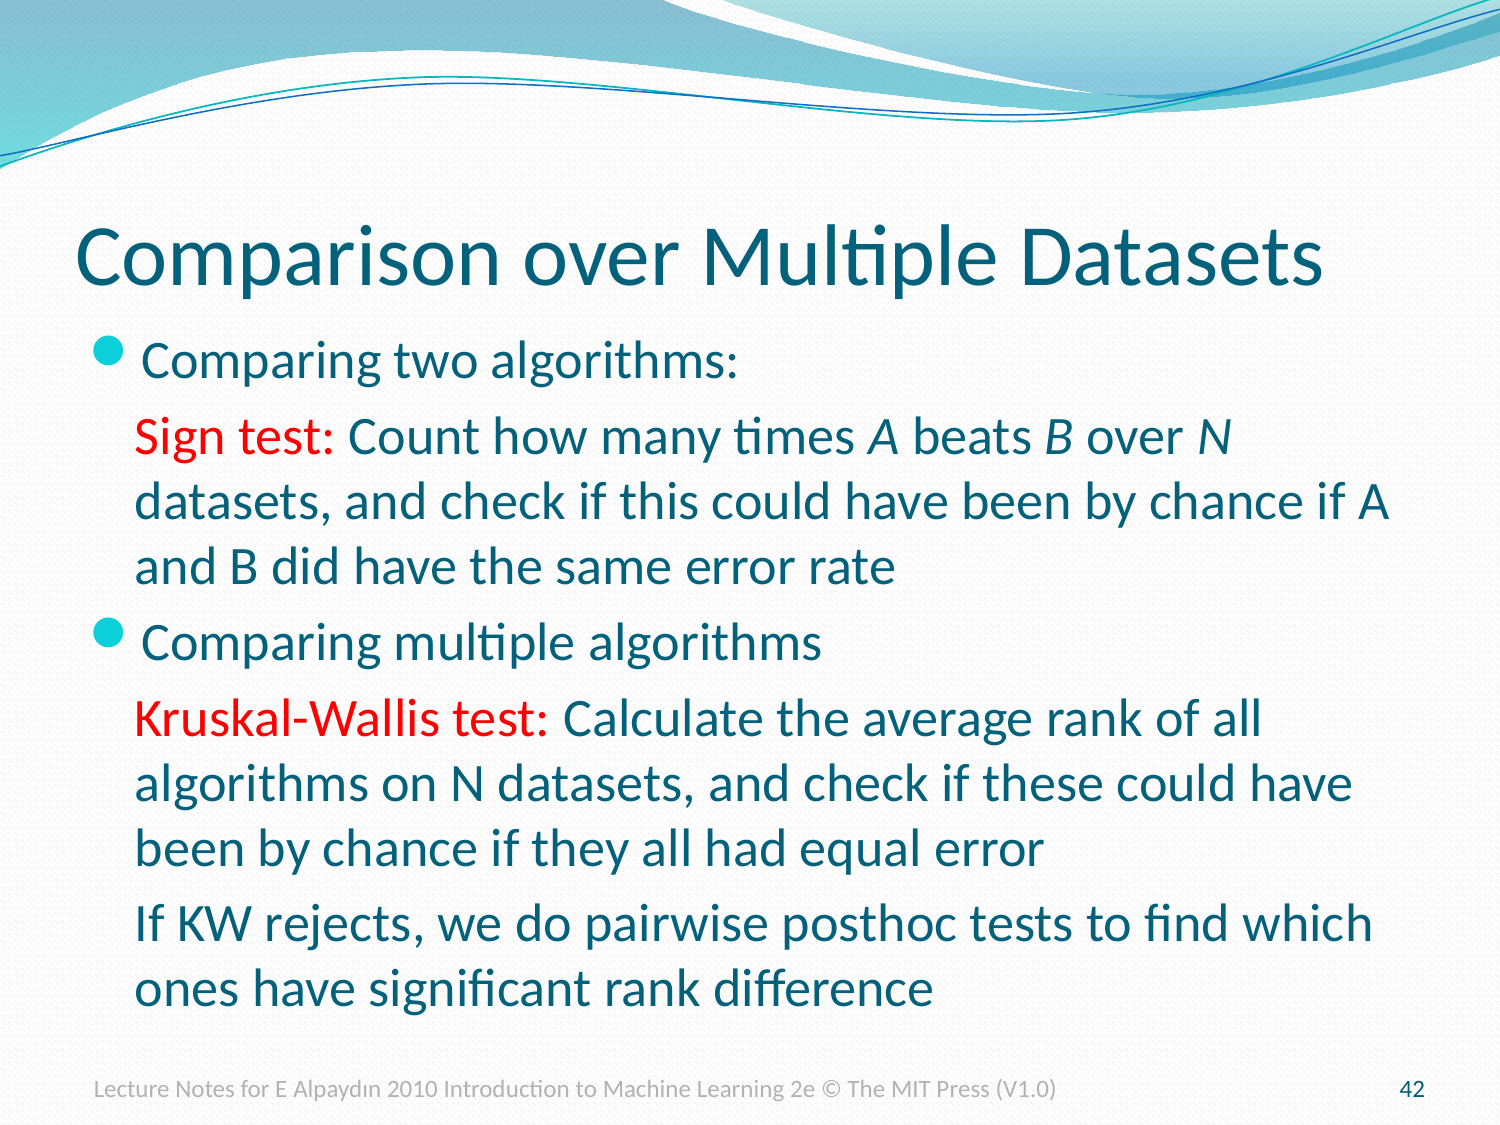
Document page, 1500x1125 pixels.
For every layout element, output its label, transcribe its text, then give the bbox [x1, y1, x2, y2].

list Comparing two algorithms: Sign test: Count how many times A beats B over N datasets, and check if this could have been by chance if A and B did have the same error rate Comparing multiple algorithms Kruskal-Wallis test: Calculate the average rank of all algorithms on N datasets, and check if these could have been by chance if they all had equal error If KW rejects, we do pairwise posthoc tests to find which ones have significant rank difference [75, 317, 1425, 1038]
title Comparison over Multiple Datasets [75, 115, 1425, 303]
footer Lecture Notes for E Alpaydın 2010 Introduction to Machine Learning 2e © The MIT Press (V1.0) [93, 1042, 1254, 1103]
slide_number 42 [1299, 1042, 1425, 1103]
